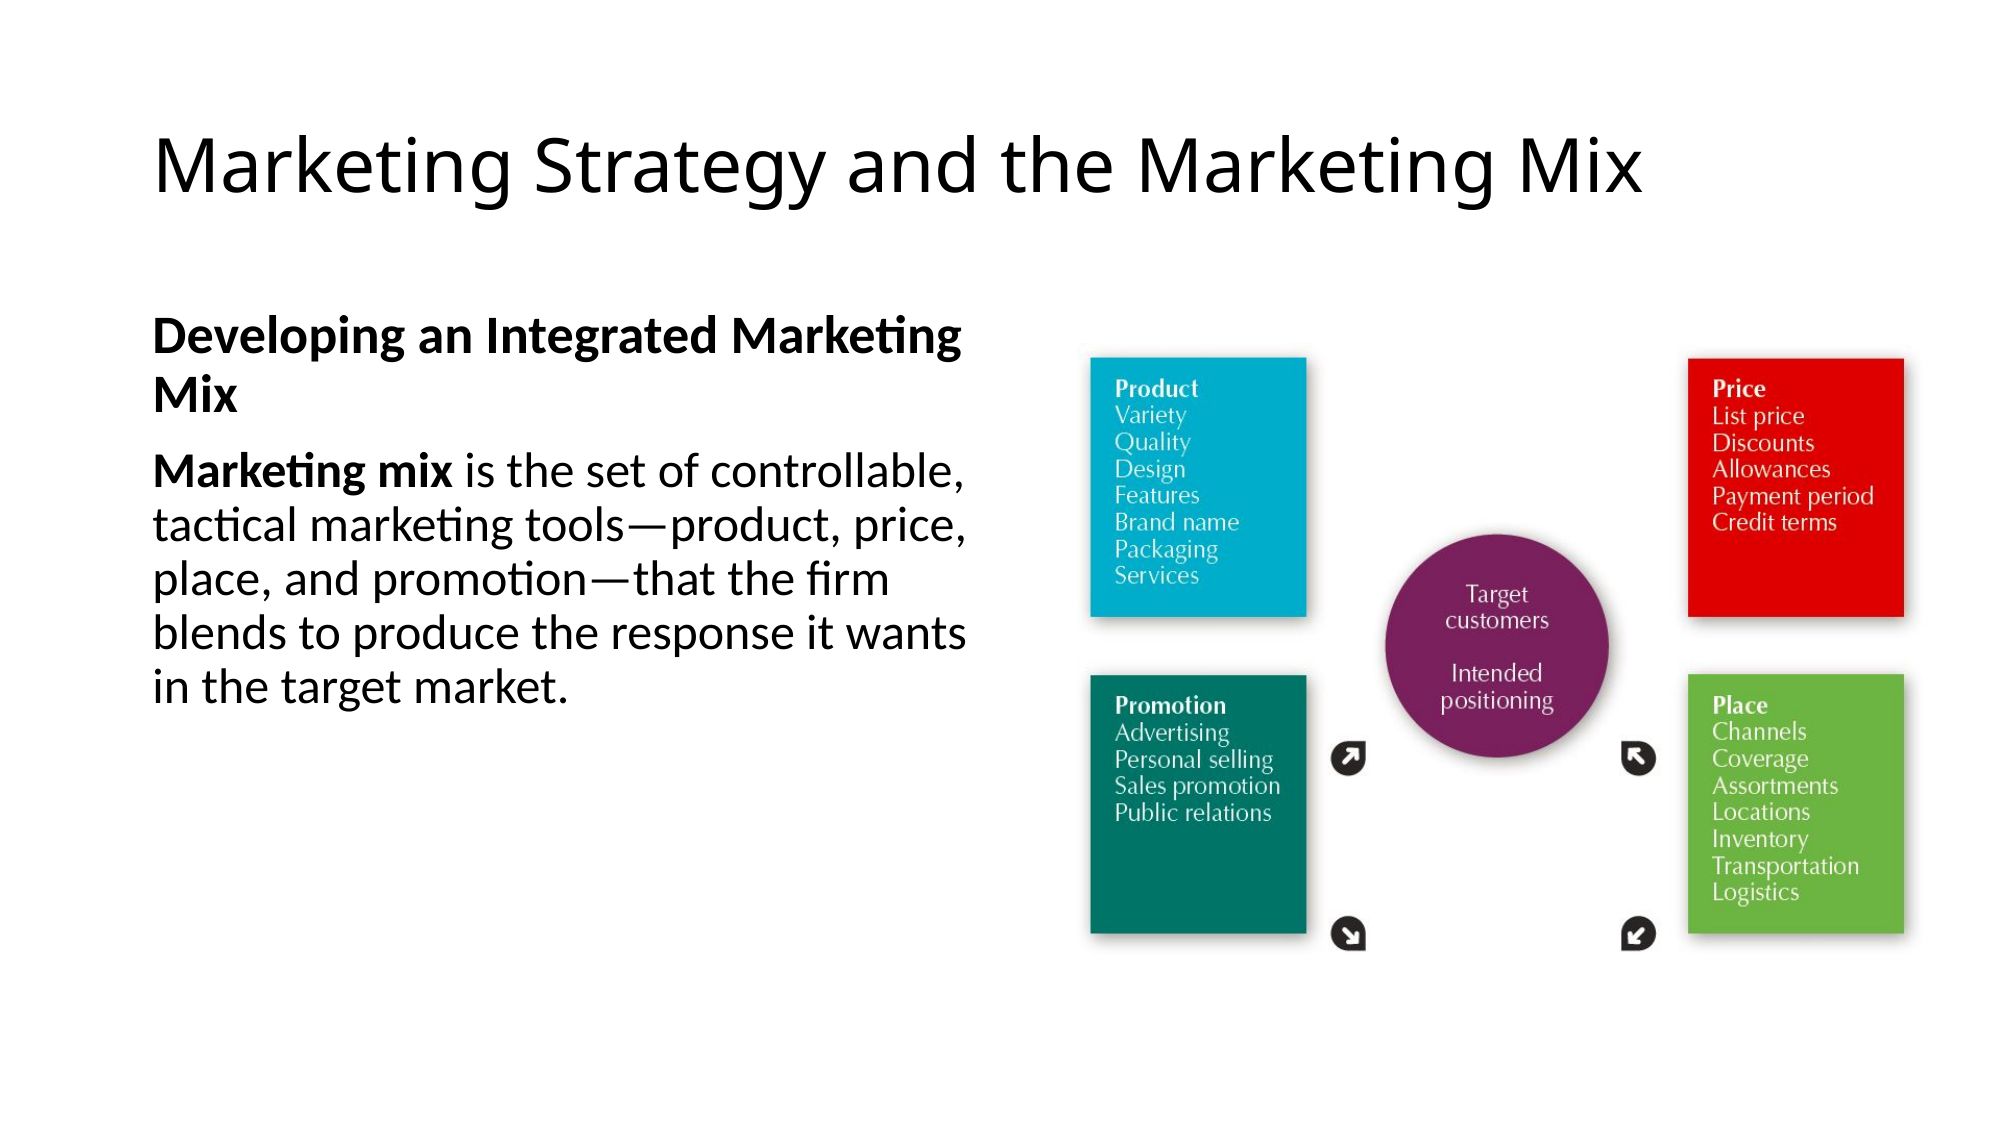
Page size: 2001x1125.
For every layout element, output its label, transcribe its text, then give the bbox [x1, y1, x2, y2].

list Developing an Integrated Marketing Mix Marketing mix is the set of controllable, tactical marketing tools—product, price, place, and promotion—that the firm blends to produce the response it wants in the target market. [137, 299, 988, 1014]
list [1077, 343, 1928, 970]
title Marketing Strategy and the Marketing Mix [137, 59, 1863, 278]
